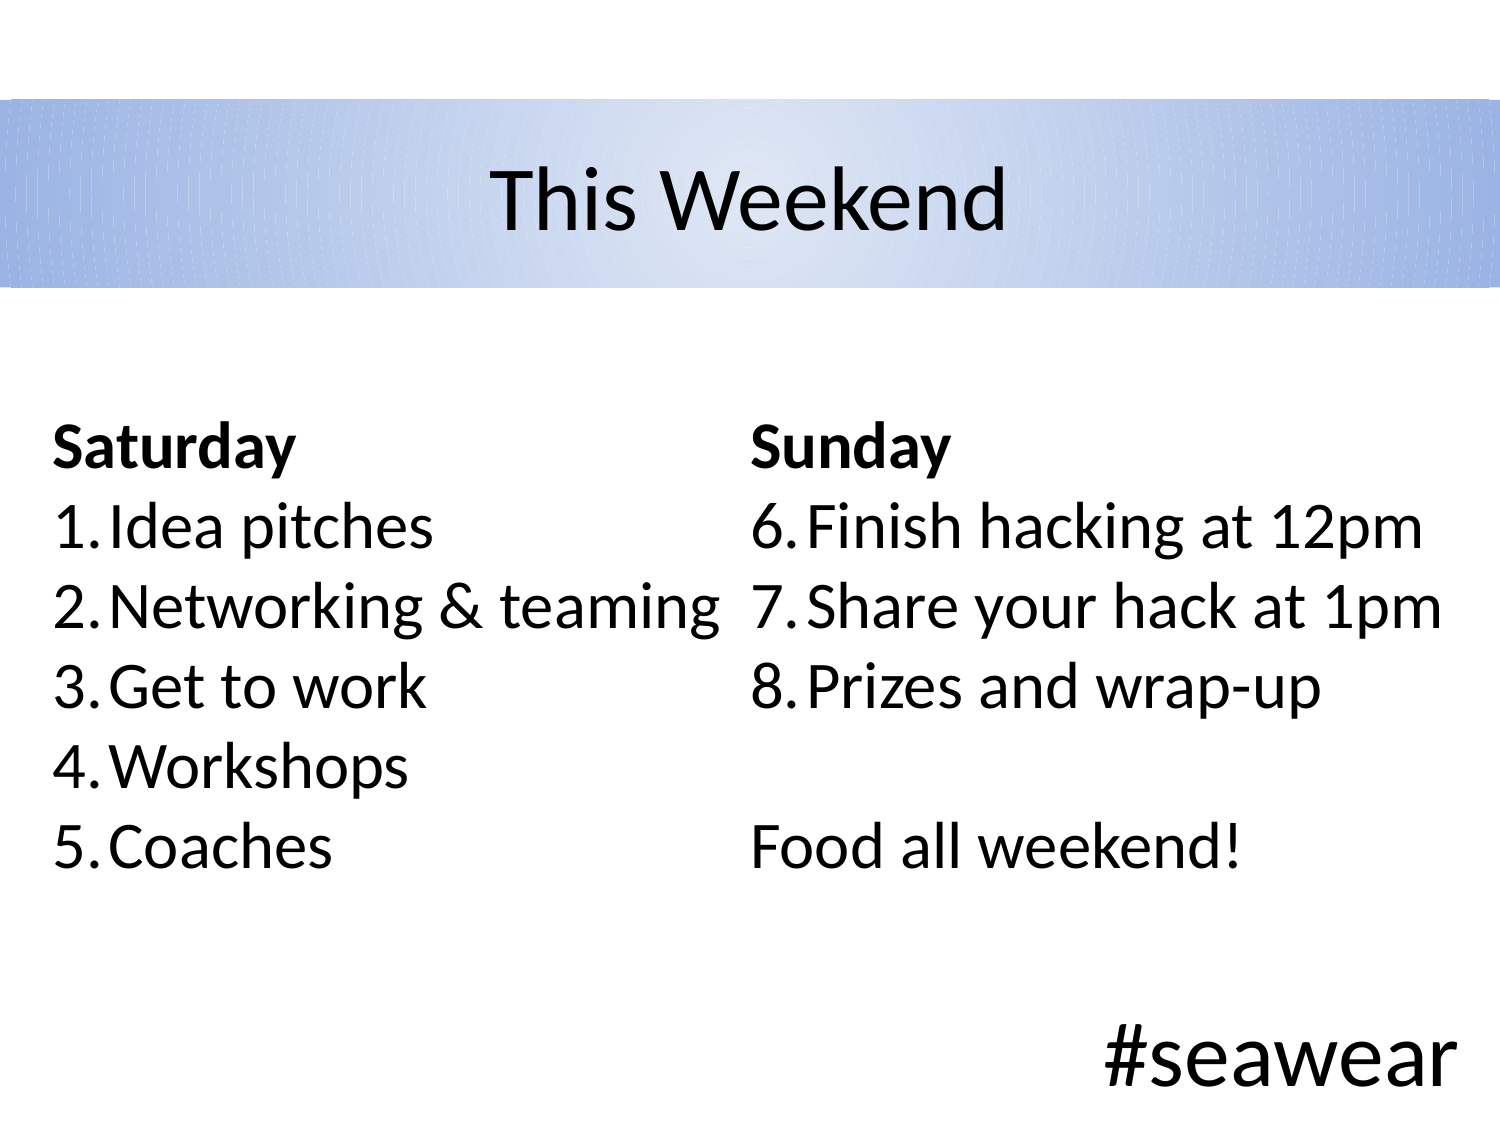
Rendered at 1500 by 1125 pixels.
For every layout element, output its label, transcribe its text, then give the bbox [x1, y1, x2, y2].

title This Weekend [0, 99, 1500, 288]
text_box Saturday Idea pitches Networking & teaming Get to work Workshops Coaches Sunday Finish hacking at 12pm Share your hack at 1pm Prizes and wrap-up Food all weekend! [37, 394, 1463, 1019]
text_box #seawear [937, 987, 1475, 1113]
